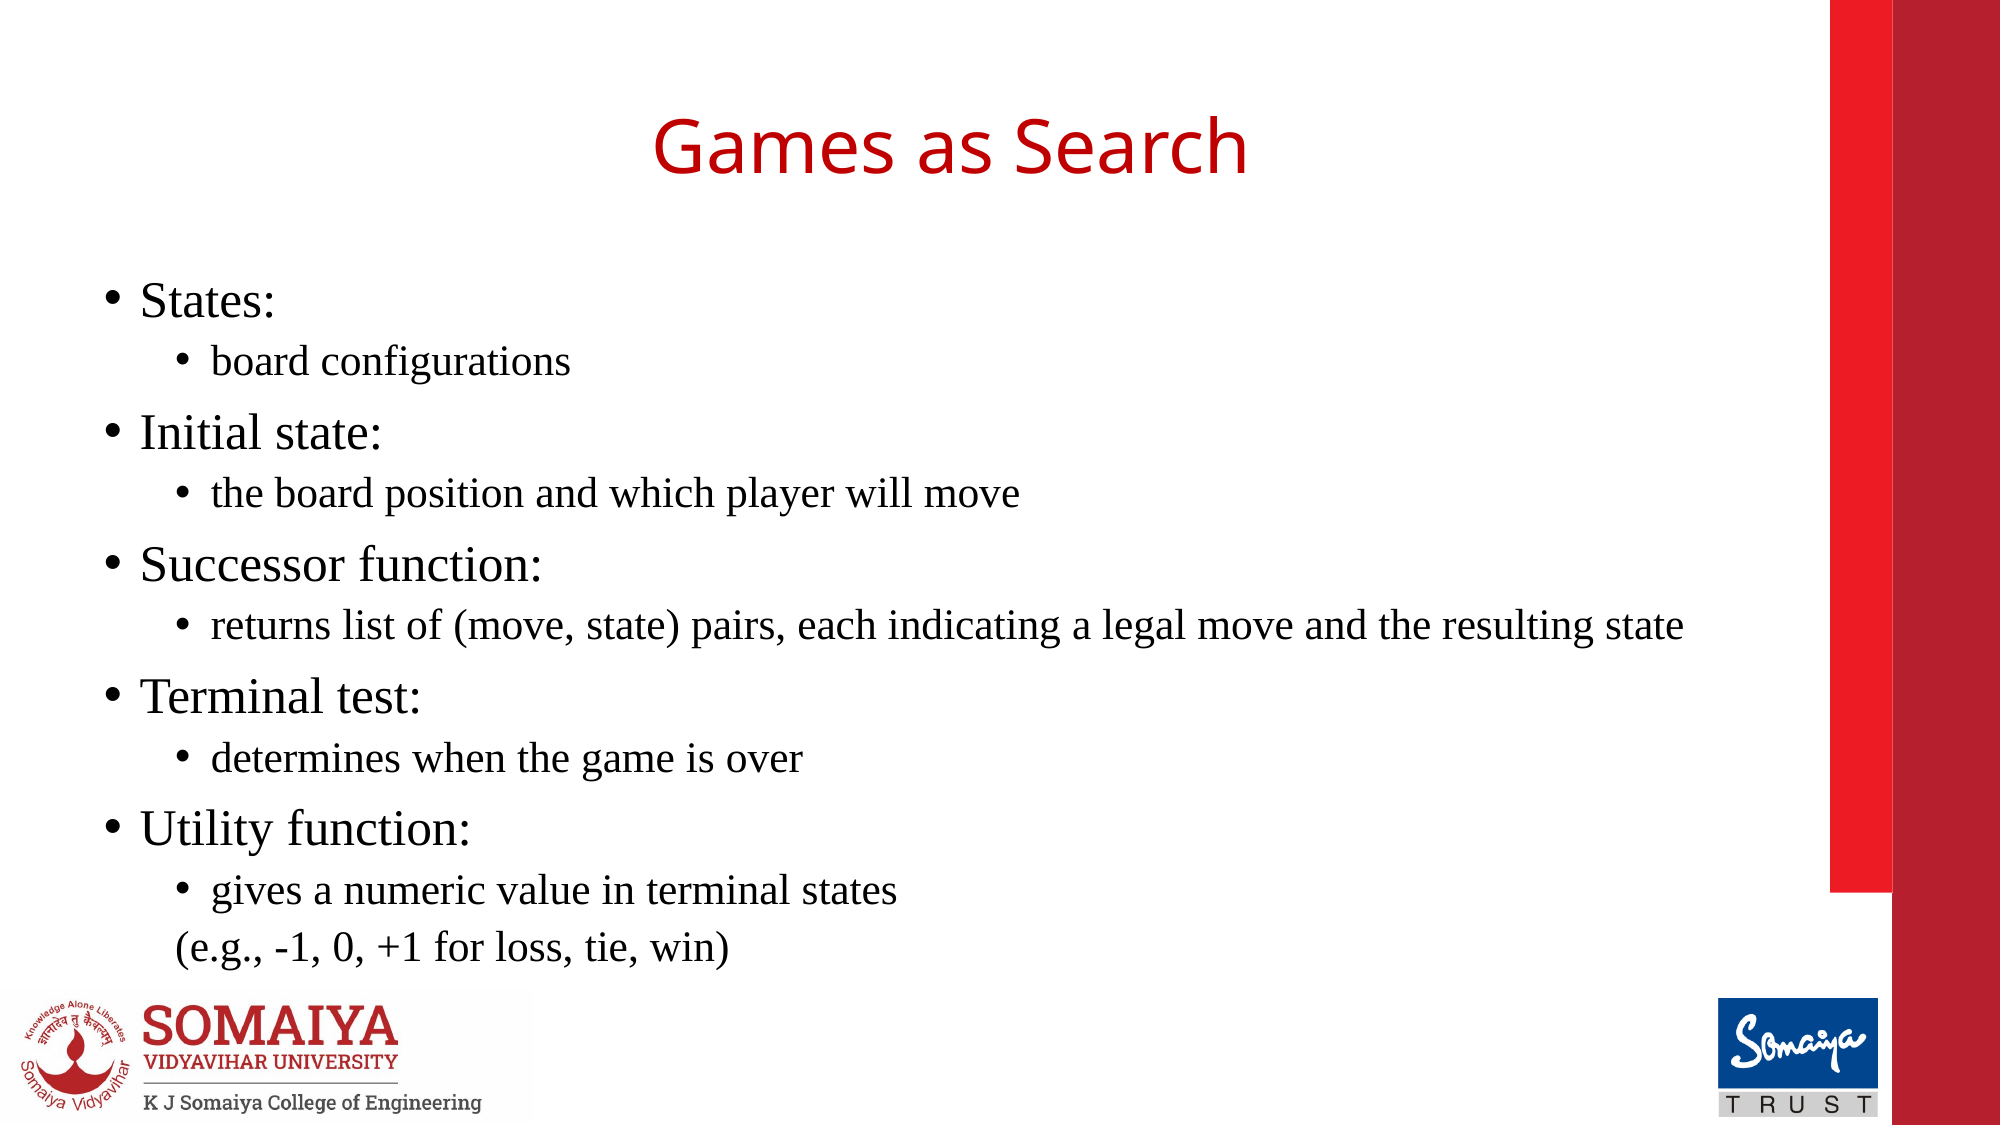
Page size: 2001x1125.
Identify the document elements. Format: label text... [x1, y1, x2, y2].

list States: board configurations Initial state: the board position and which player will move Successor function: returns list of (move, state) pairs, each indicating a legal move and the resulting state Terminal test: determines when the game is over Utility function: gives a numeric value in terminal states (e.g., -1, 0, +1 for loss, tie, win) [88, 265, 1814, 984]
title Games as Search [88, 59, 1814, 239]
picture [1830, 0, 2000, 1125]
picture [0, 990, 533, 1124]
picture [1718, 998, 1878, 1117]
